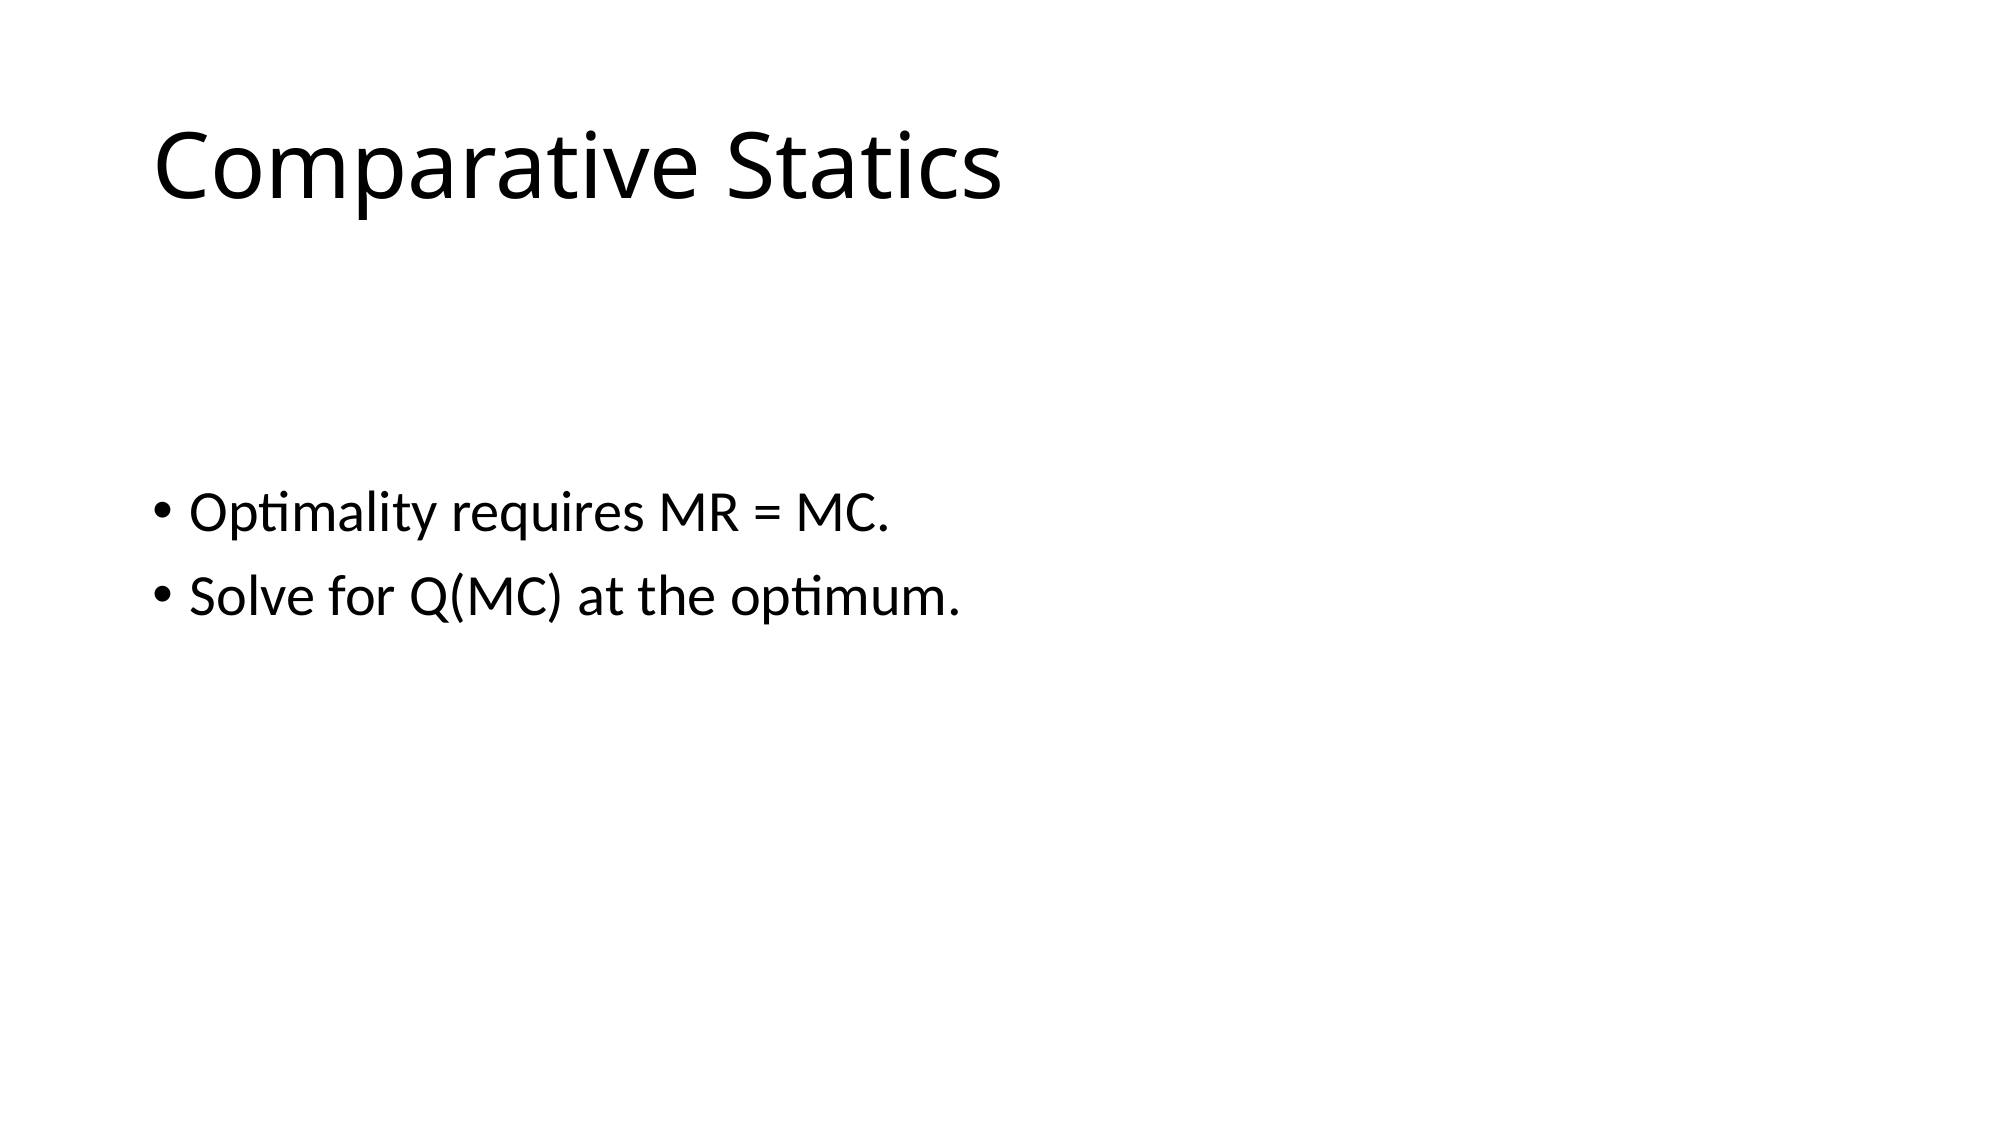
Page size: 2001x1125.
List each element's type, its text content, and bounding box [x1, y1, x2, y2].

title Comparative Statics [137, 59, 1863, 278]
